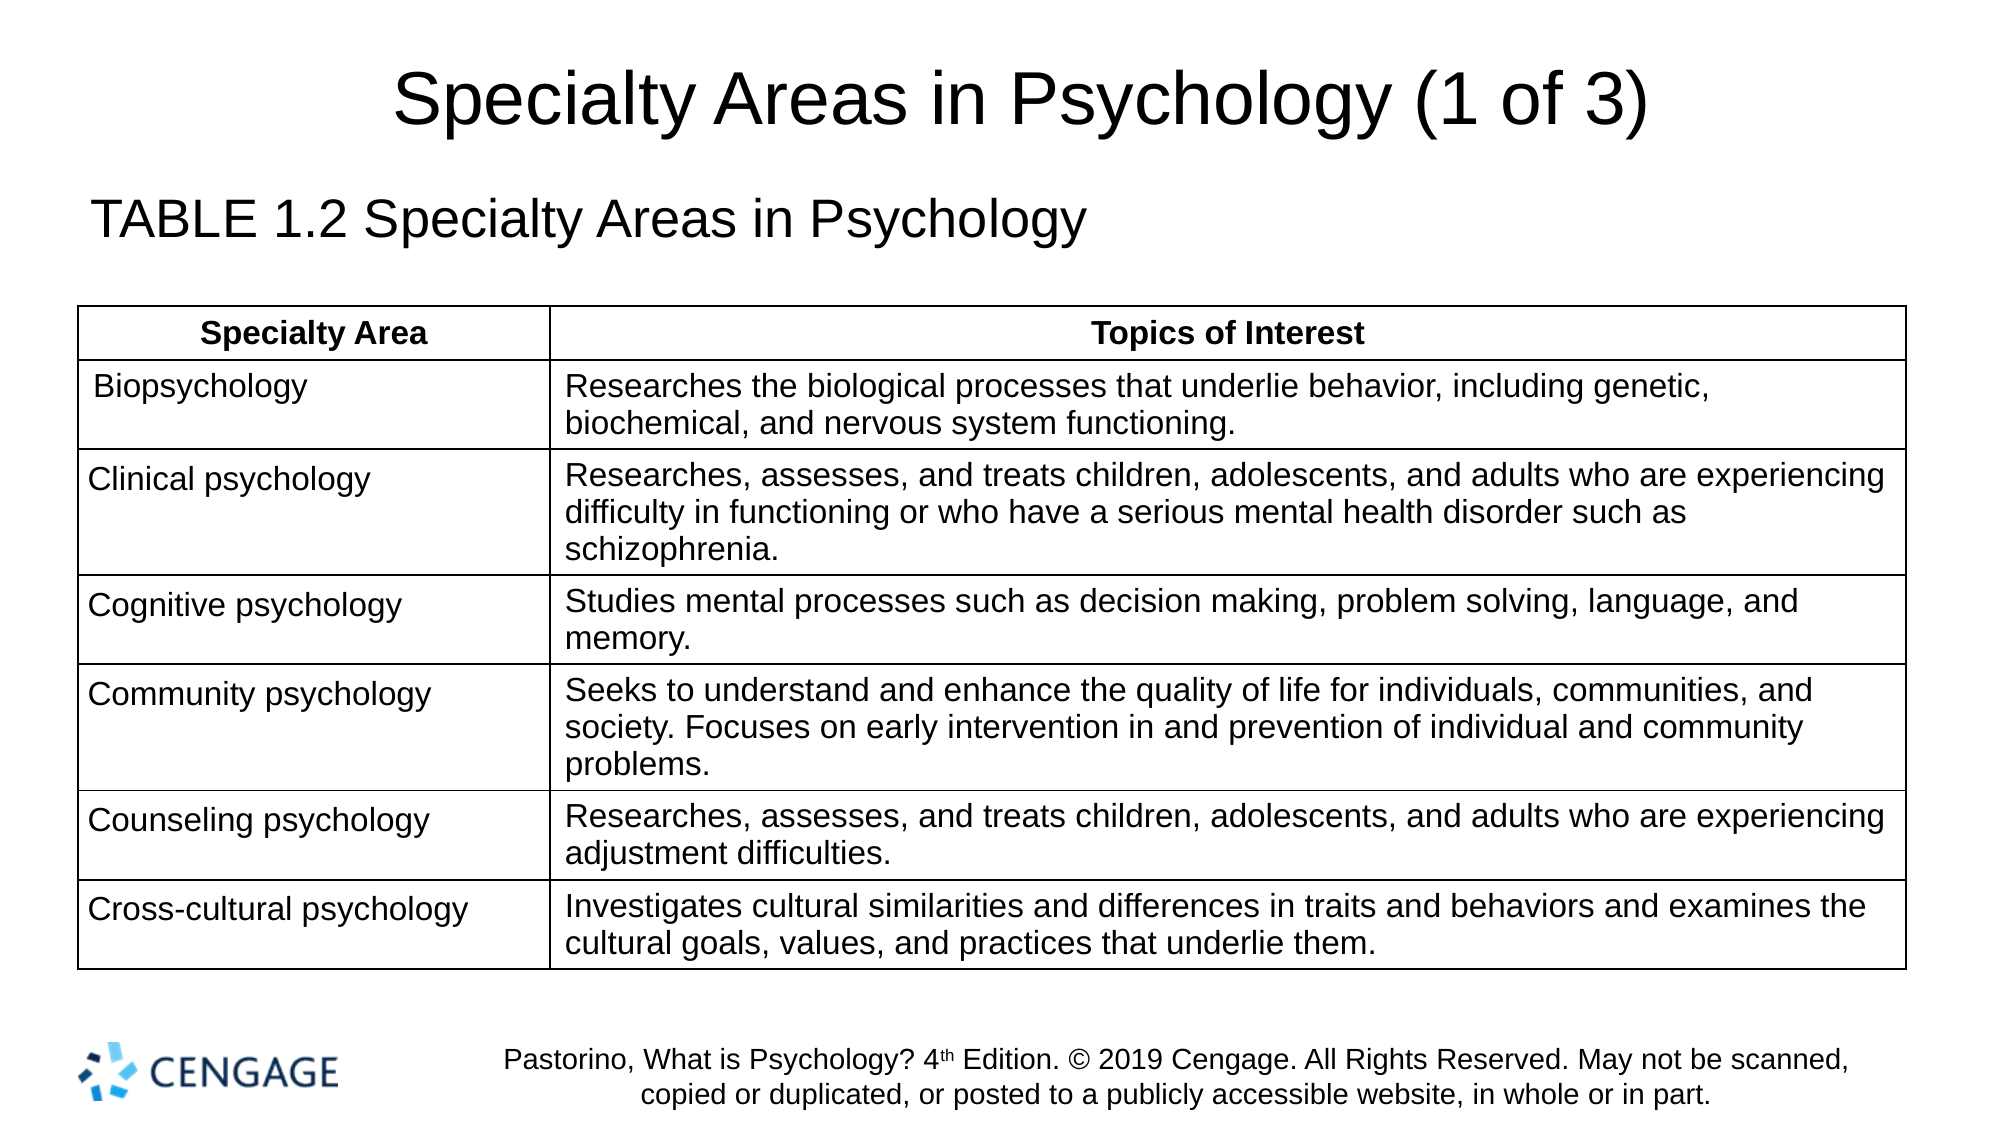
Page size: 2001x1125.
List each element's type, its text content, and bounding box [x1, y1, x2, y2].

table_cell Studies mental processes such as decision making, problem solving, language, and memory. [551, 576, 1905, 663]
table_cell Researches the biological processes that underlie behavior, including genetic, biochemical, and nervous system functioning. [551, 361, 1905, 448]
table_cell Researches, assesses, and treats children, adolescents, and adults who are experiencing adjustment difficulties. [551, 791, 1905, 879]
table_cell Community psychology [79, 665, 549, 790]
table_cell Seeks to understand and enhance the quality of life for individuals, communities, and society. Focuses on early intervention in and prevention of individual and community problems. [551, 665, 1905, 790]
picture [78, 1042, 338, 1101]
table_cell Counseling psychology [79, 791, 549, 879]
table_header Specialty Area [79, 307, 549, 359]
table_cell Cross-cultural psychology [79, 881, 549, 968]
table_header Topics of Interest [551, 307, 1905, 359]
table_cell Researches, assesses, and treats children, adolescents, and adults who are experiencing difficulty in functioning or who have a serious mental health disorder such as schizophrenia. [551, 450, 1905, 574]
table_cell Clinical psychology [79, 450, 549, 574]
table_cell Cognitive psychology [79, 576, 549, 663]
list TABLE 1.2 Specialty Areas in Psychology [81, 190, 1710, 270]
title Specialty Areas in Psychology (1 of 3) [159, 44, 1885, 155]
table_cell Biopsychology [79, 361, 549, 448]
table_cell Investigates cultural similarities and differences in traits and behaviors and examines the cultural goals, values, and practices that underlie them. [551, 881, 1905, 968]
